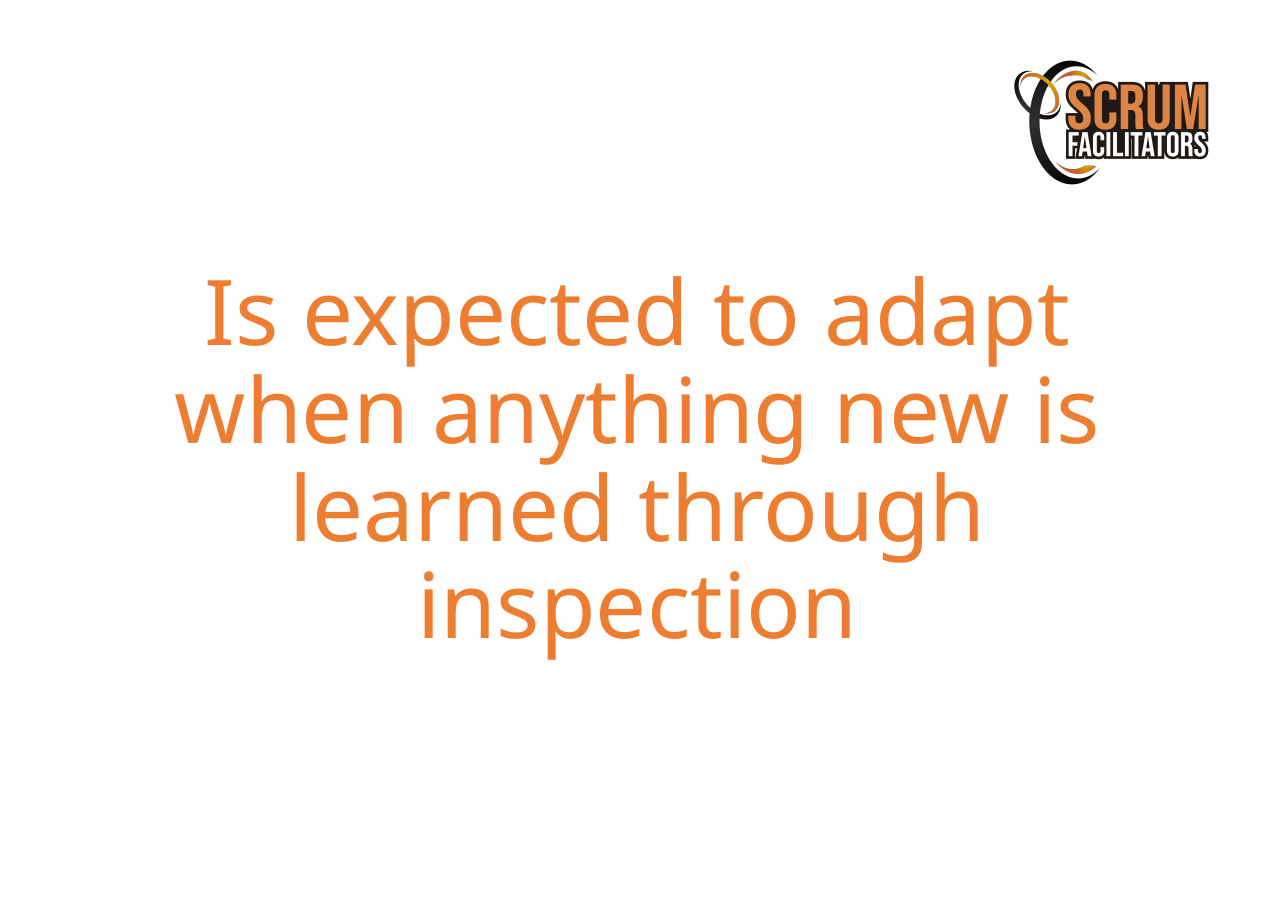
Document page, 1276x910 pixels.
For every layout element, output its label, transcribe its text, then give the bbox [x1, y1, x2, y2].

list Is expected to adapt when anything new is learned through inspection [132, 291, 1143, 618]
picture [1011, 57, 1211, 187]
